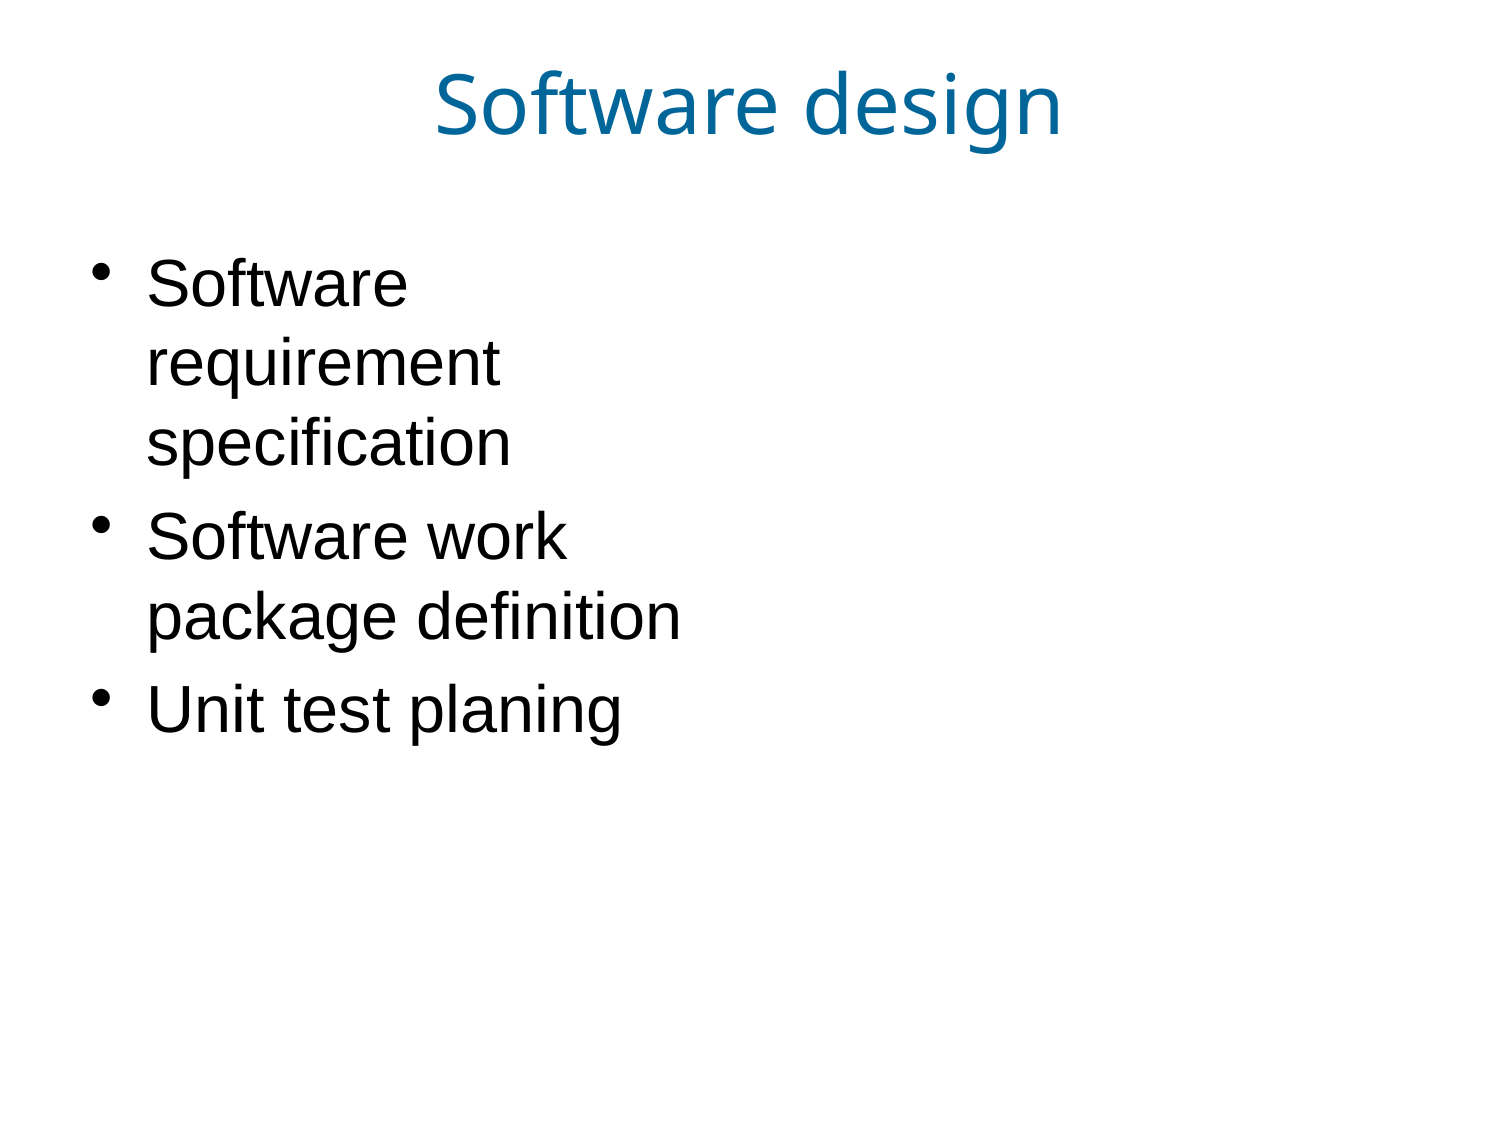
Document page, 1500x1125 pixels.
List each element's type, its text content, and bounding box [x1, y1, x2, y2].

list Software requirement specification Software work package definition Unit test planing [75, 231, 750, 885]
title Software design [75, 7, 1425, 195]
